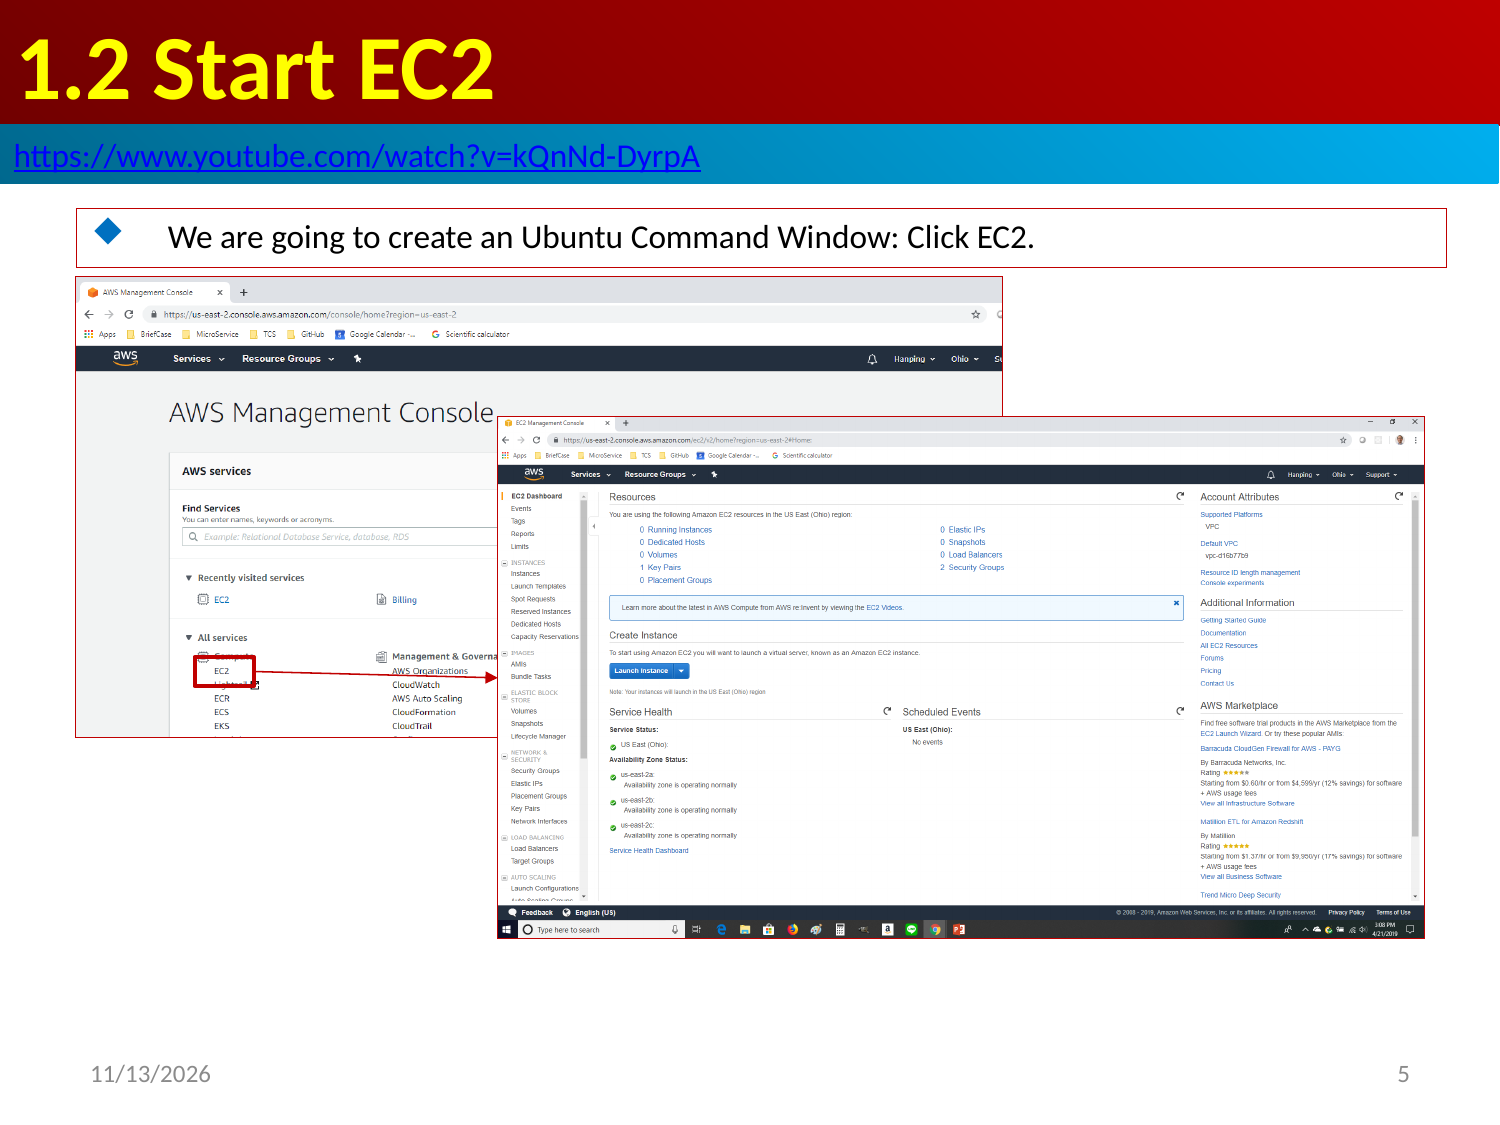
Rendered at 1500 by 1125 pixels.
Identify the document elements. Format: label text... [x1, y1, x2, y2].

picture [74, 276, 1426, 940]
title 1.2 Start EC2 [0, 0, 1500, 126]
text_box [253, 671, 492, 679]
text_box https://www.youtube.com/watch?v=kQnNd-DyrpA [0, 124, 1499, 184]
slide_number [75, 1042, 425, 1103]
subtitle We are going to create an Ubuntu Command Window: Click EC2. [76, 208, 1447, 268]
slide_number 5 [1074, 1042, 1425, 1103]
